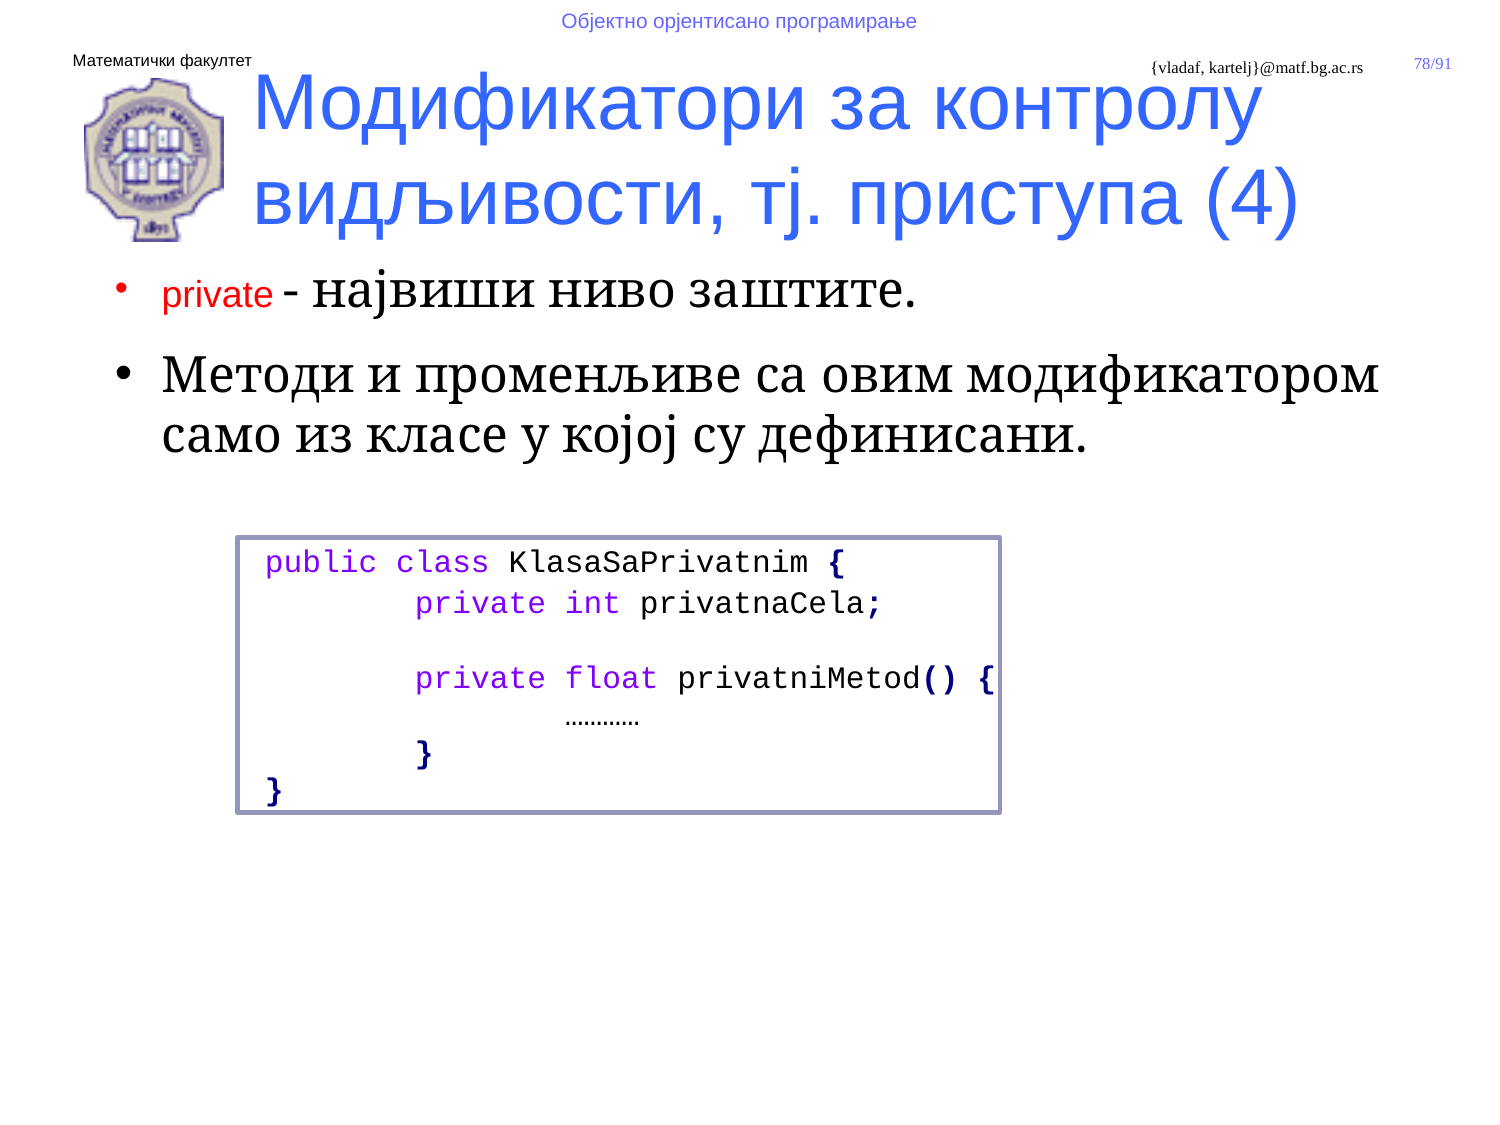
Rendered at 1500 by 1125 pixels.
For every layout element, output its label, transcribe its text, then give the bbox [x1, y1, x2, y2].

text_box Модификатори за контролу видљивости, тј. приступа (4) [237, 69, 1500, 220]
text_box [235, 535, 1002, 815]
text_box private - највиши ниво заштите. Методи и променљиве са овим модификатором само из класе у којој су дефинисани. public class KlasaSaPrivatnim { private int privatnaCela; private float privatniMetod() { ………… } } [99, 249, 1425, 900]
picture [84, 78, 224, 242]
